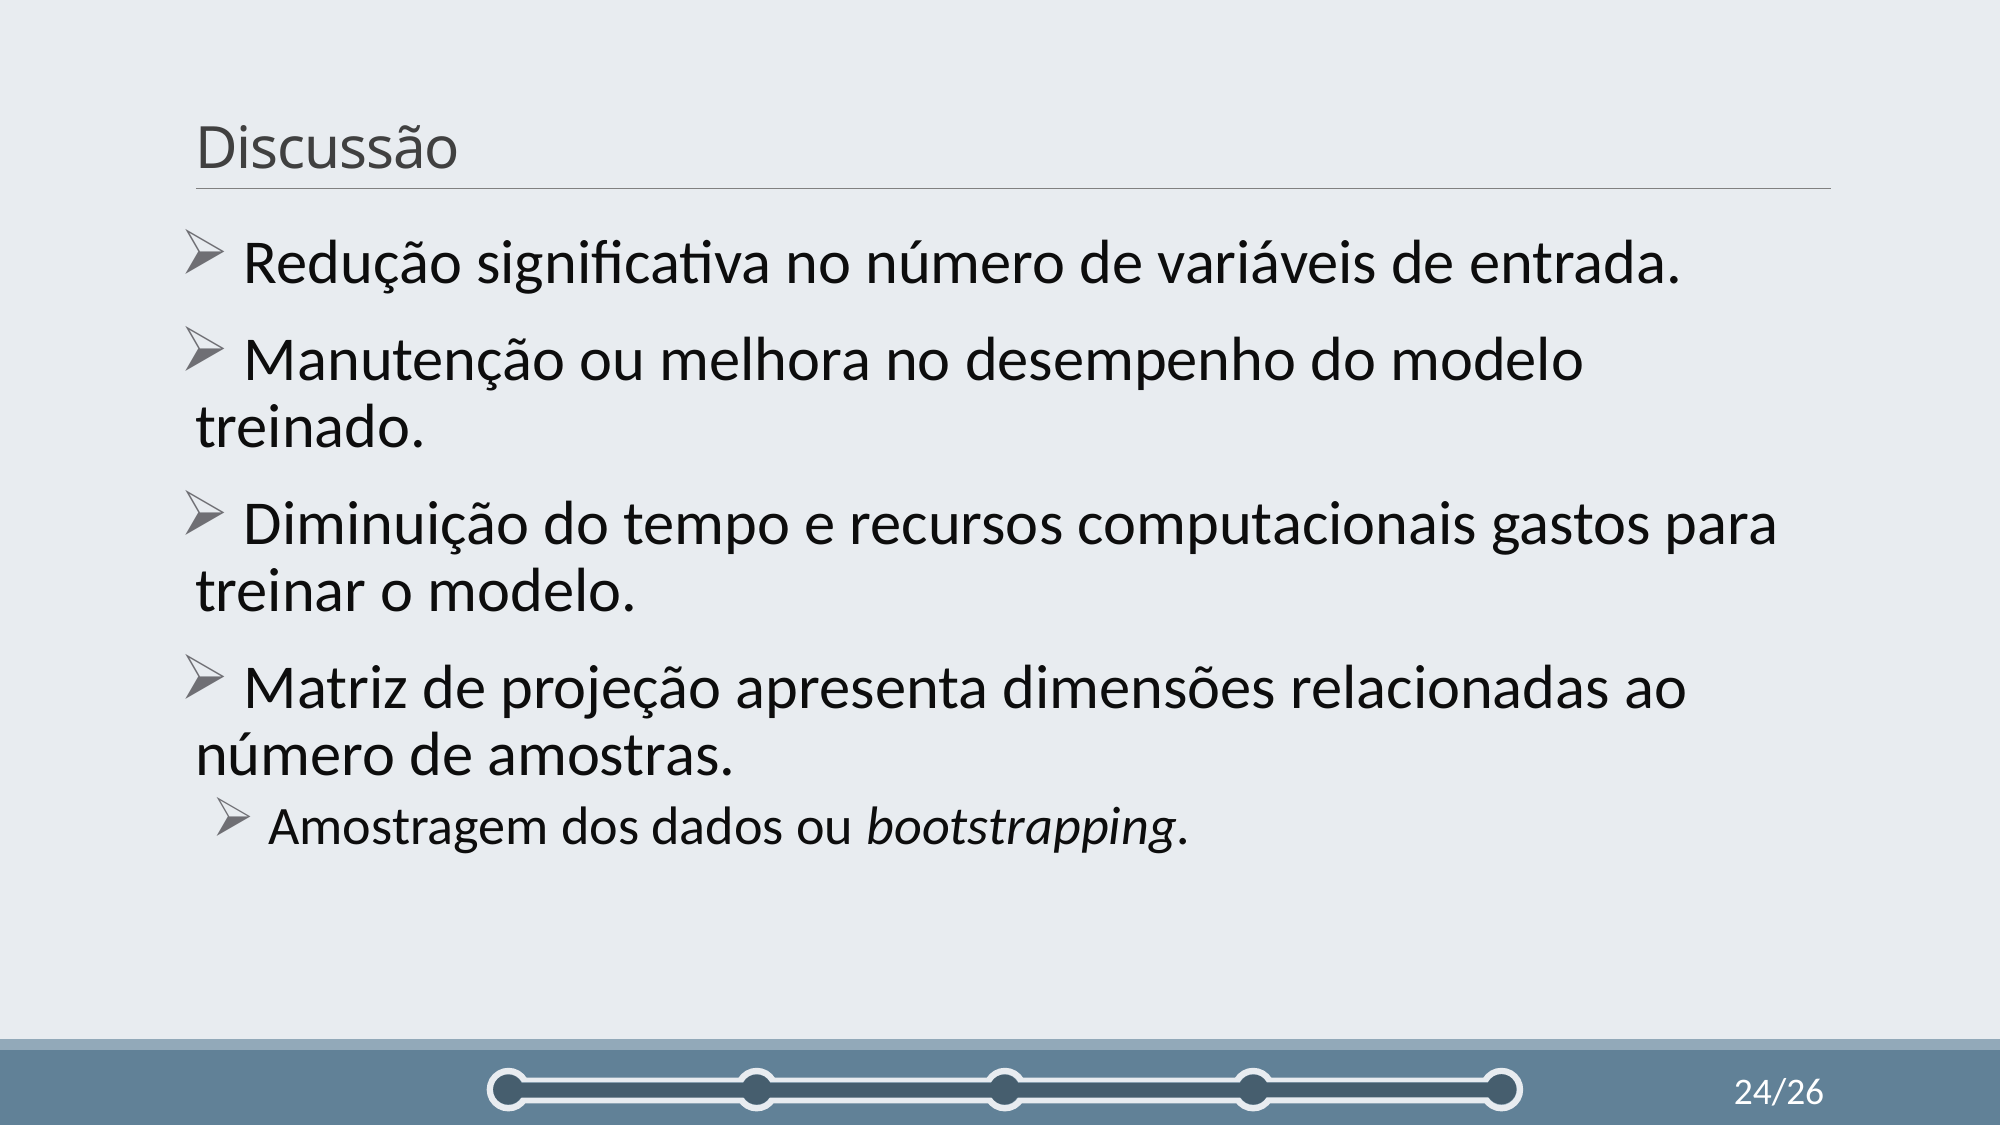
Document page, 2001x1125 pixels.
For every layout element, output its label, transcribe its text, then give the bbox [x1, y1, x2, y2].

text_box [489, 1070, 1521, 1109]
list Redução significativa no número de variáveis de entrada. Manutenção ou melhora no desempenho do modelo treinado. Diminuição do tempo e recursos computacionais gastos para treinar o modelo. Matriz de projeção apresenta dimensões relacionadas ao número de amostras. Amostragem dos dados ou bootstrapping. [180, 222, 1830, 963]
slide_number 24/26 [1624, 1059, 1840, 1120]
title Discussão [180, 47, 1830, 189]
